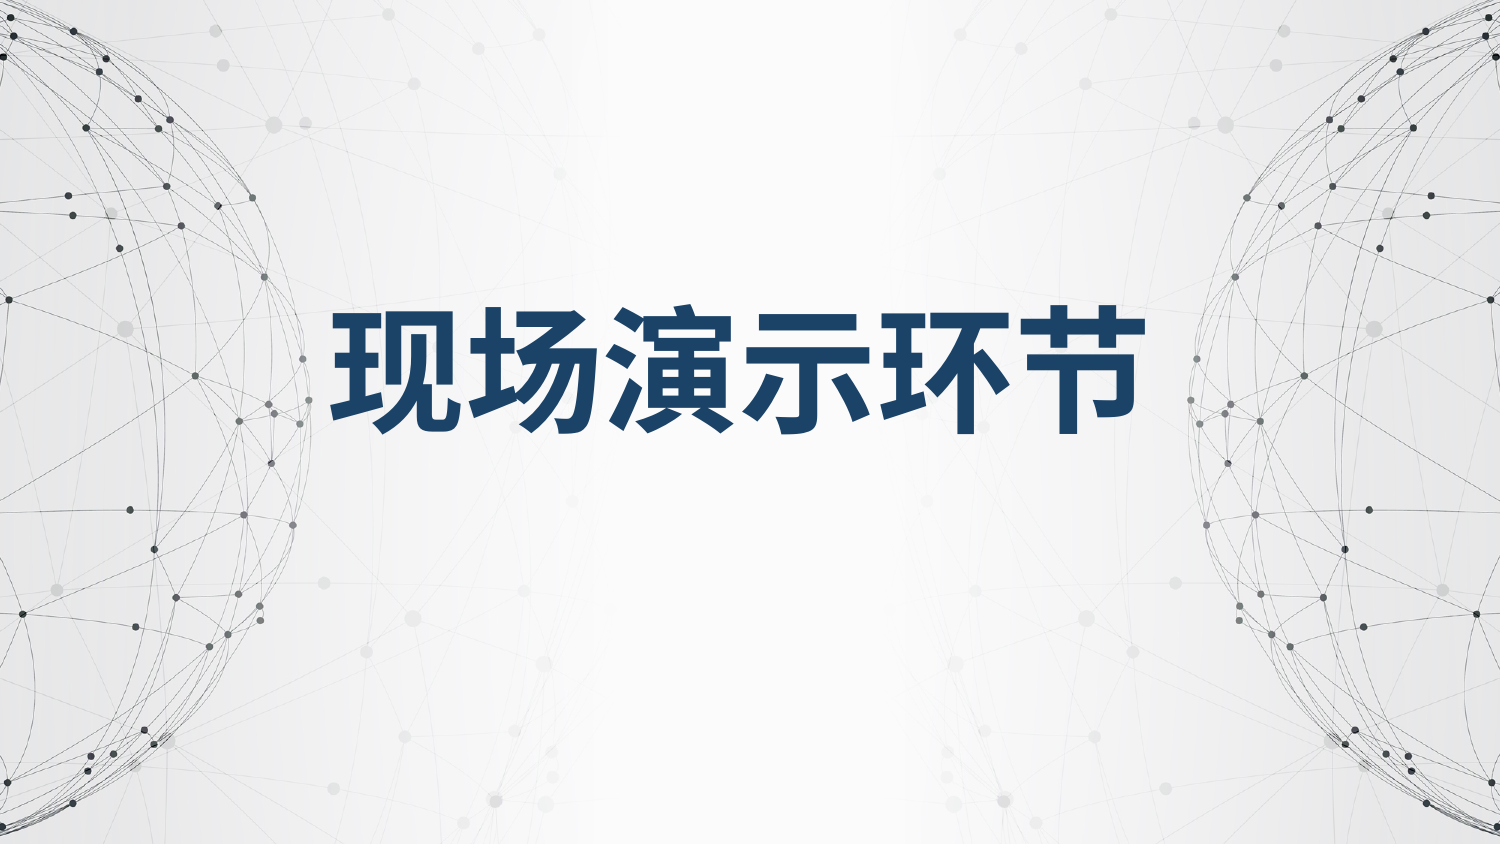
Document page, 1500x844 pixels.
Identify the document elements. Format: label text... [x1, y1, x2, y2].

text_box 现场演示环节 [220, 279, 1260, 456]
picture [0, 0, 1500, 844]
